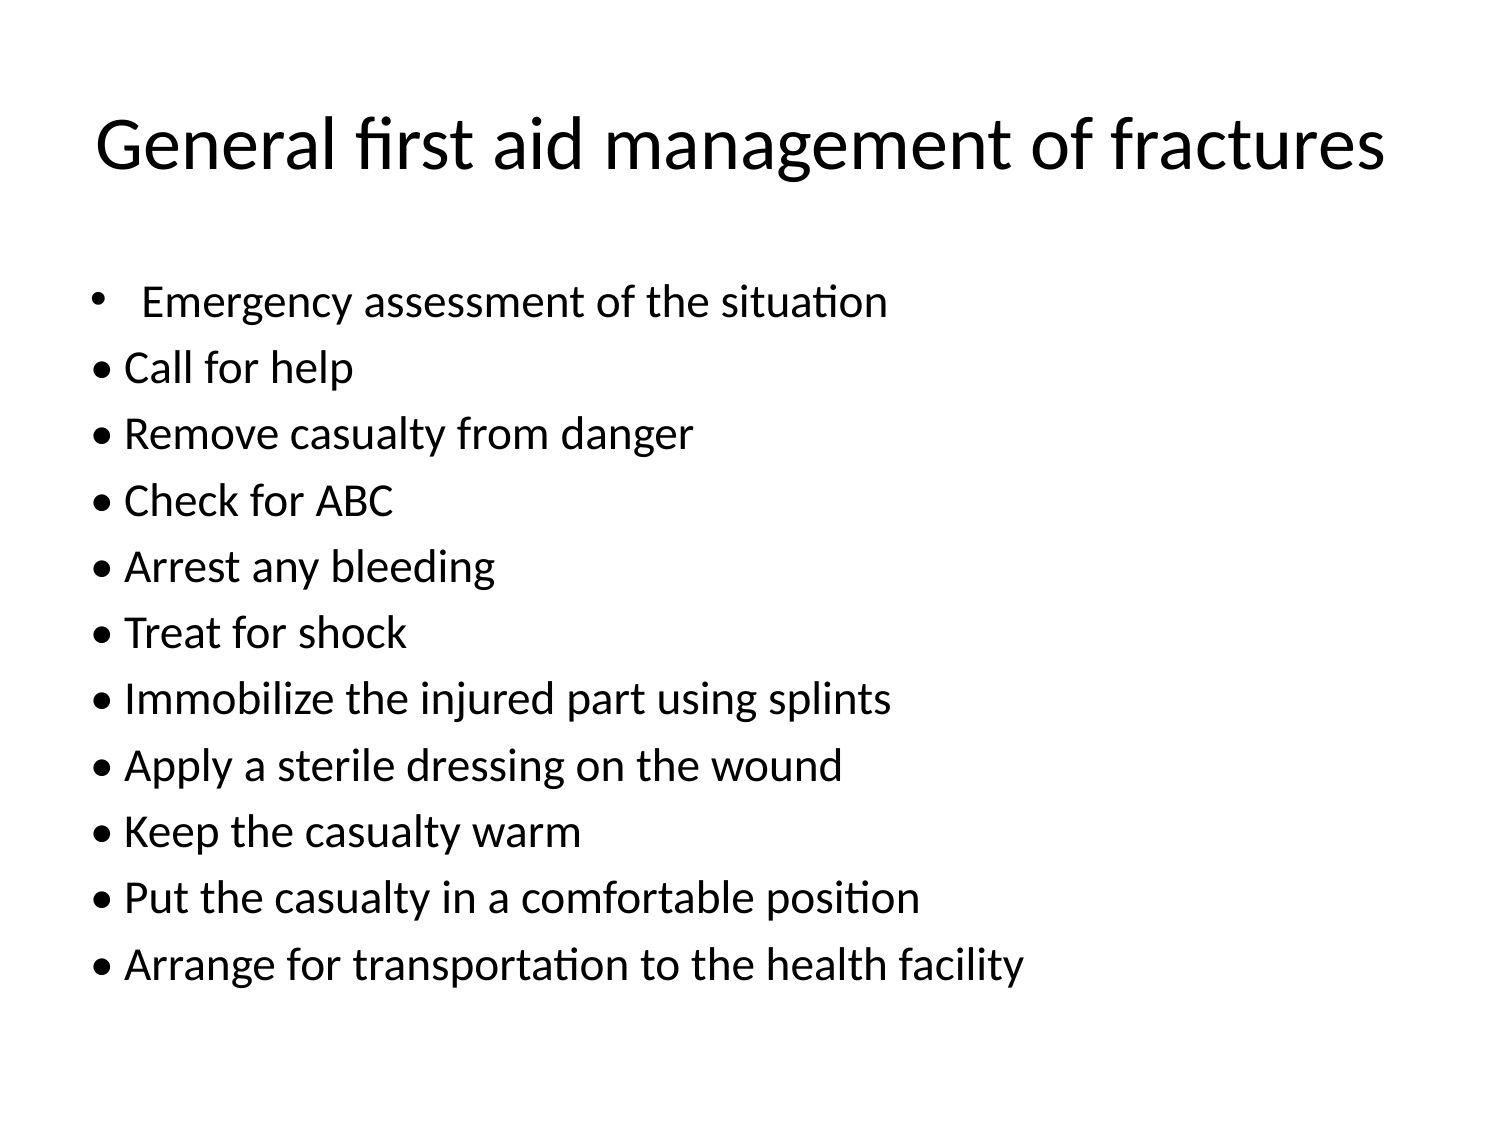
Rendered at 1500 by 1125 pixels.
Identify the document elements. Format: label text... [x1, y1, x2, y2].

title General first aid management of fractures [75, 45, 1425, 233]
list Emergency assessment of the situation • Call for help • Remove casualty from danger • Check for ABC • Arrest any bleeding • Treat for shock • Immobilize the injured part using splints • Apply a sterile dressing on the wound • Keep the casualty warm • Put the casualty in a comfortable position • Arrange for transportation to the health facility [75, 262, 1425, 1005]
